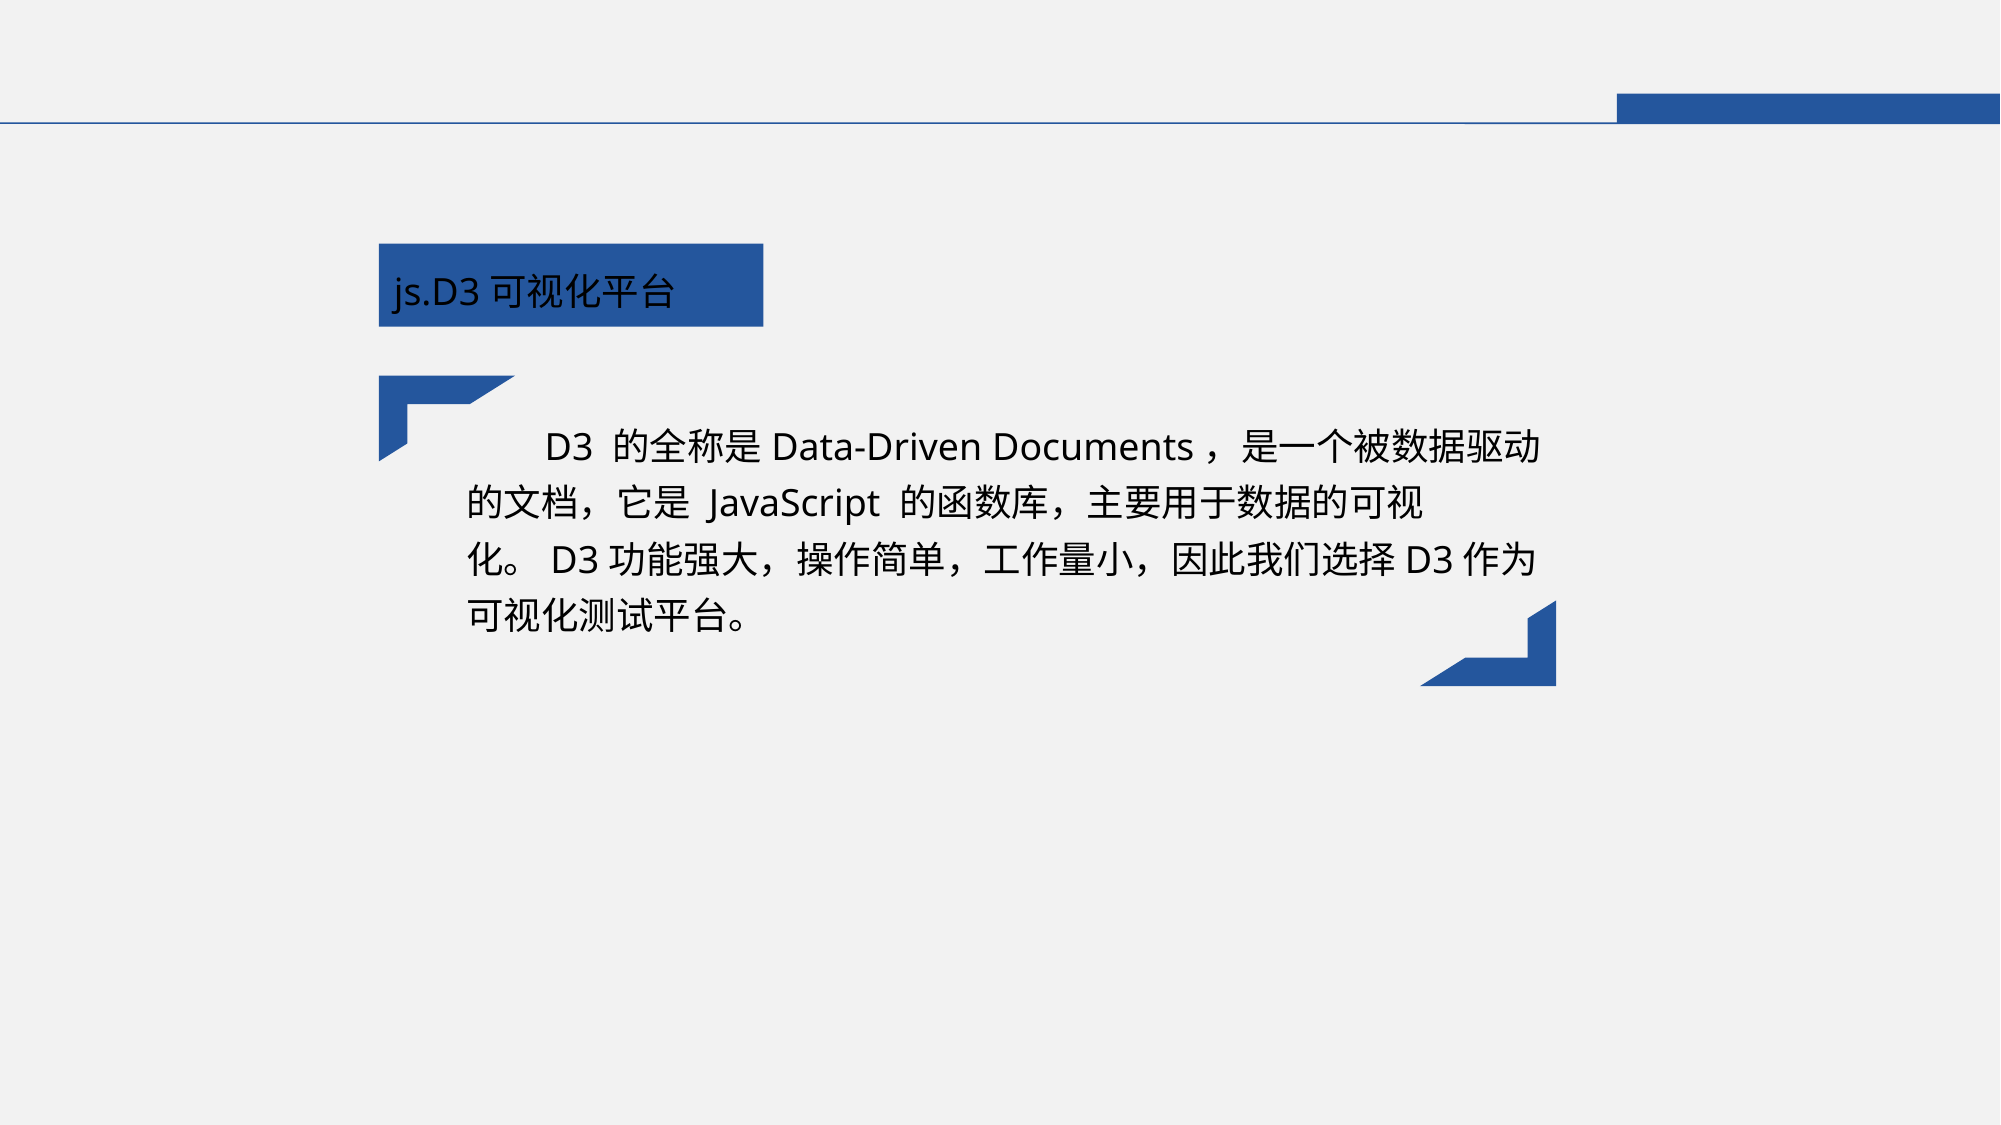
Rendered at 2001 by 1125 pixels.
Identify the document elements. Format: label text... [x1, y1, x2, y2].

text_box [1417, 598, 1559, 689]
text_box [376, 373, 518, 464]
text_box js.D3可视化平台 [378, 243, 764, 327]
text_box D3 的全称是Data-Driven Documents，是一个被数据驱动的文档，它是 JavaScript 的函数库，主要用于数据的可视化。D3功能强大，操作简单，工作量小，因此我们选择D3作为可视化测试平台。 [451, 404, 1557, 665]
